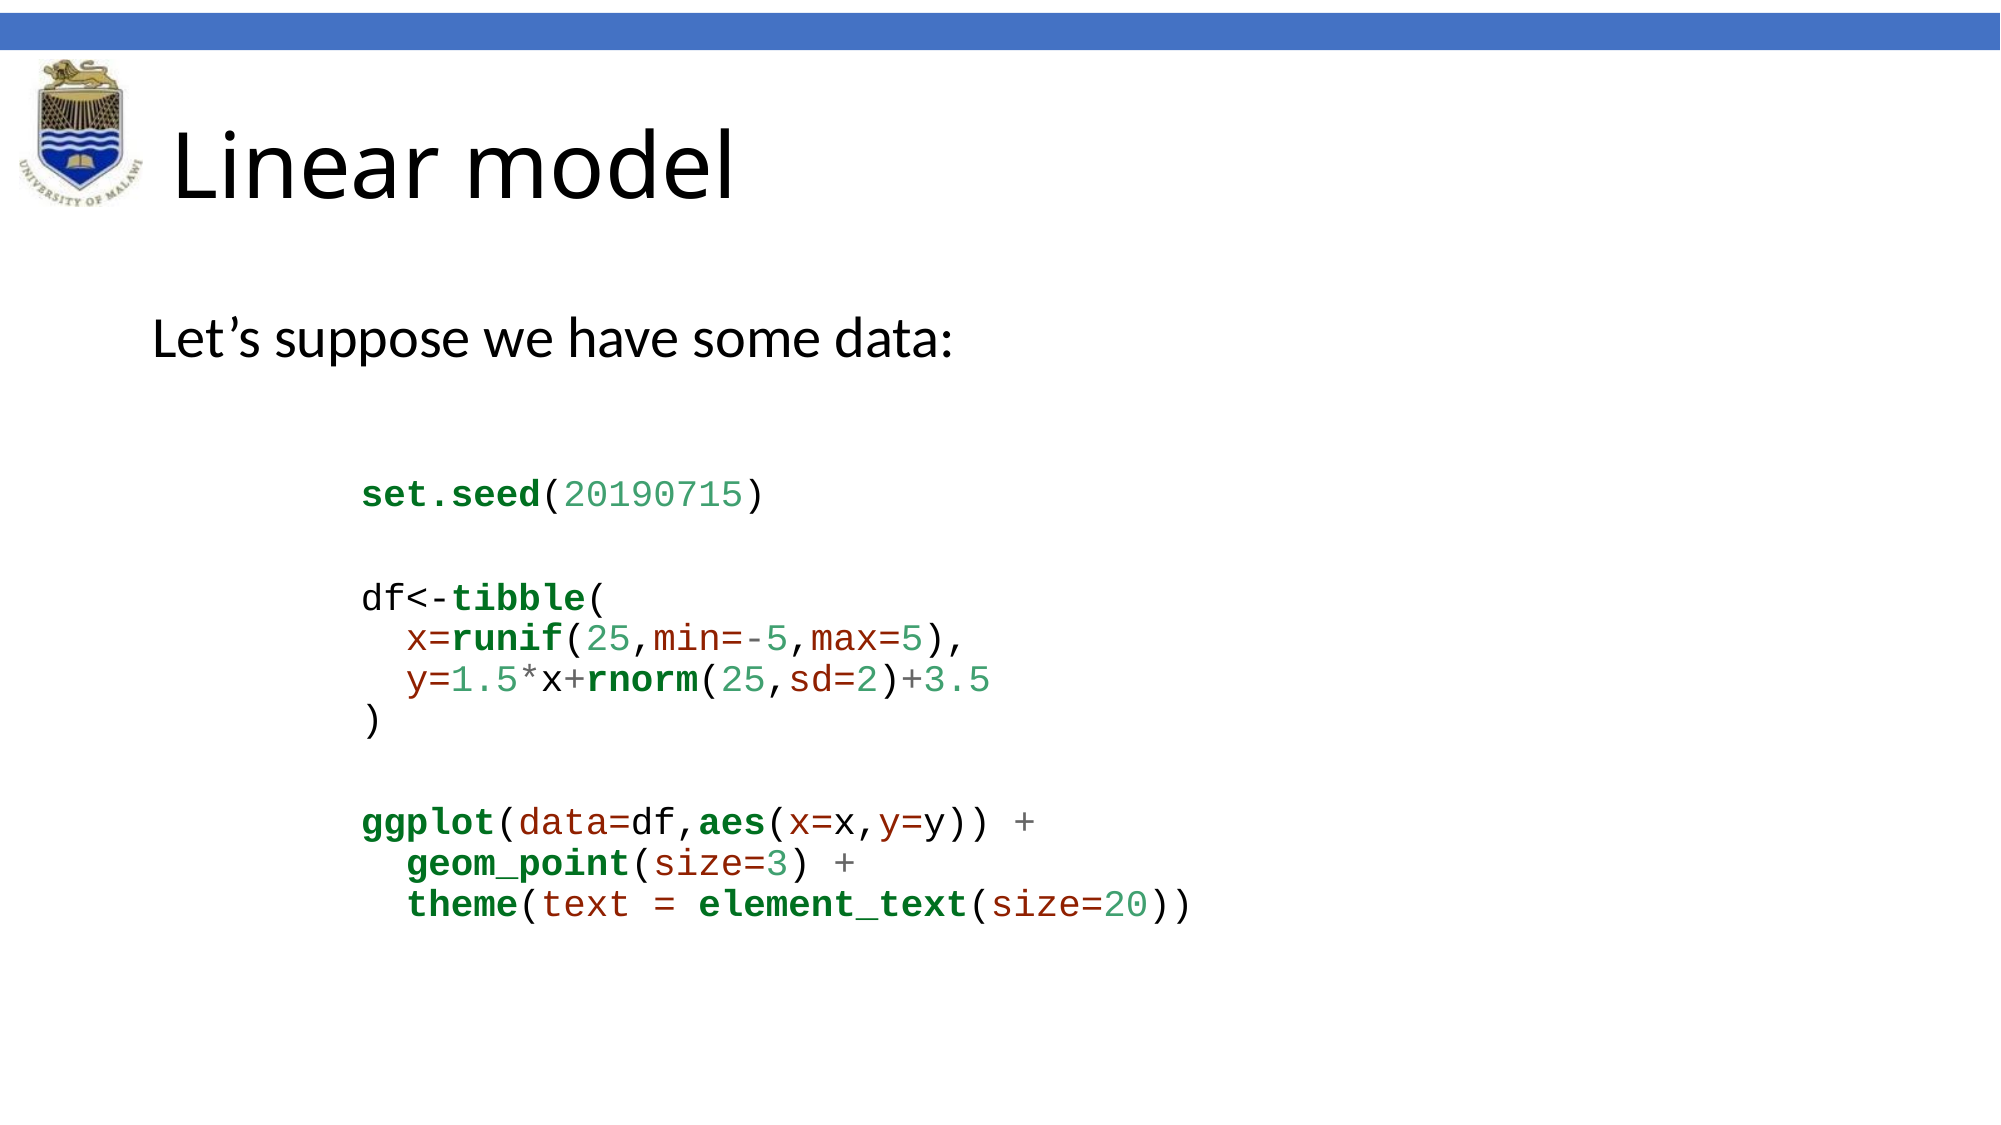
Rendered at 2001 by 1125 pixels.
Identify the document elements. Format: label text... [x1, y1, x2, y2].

title Linear model [155, 59, 1851, 278]
picture [19, 59, 143, 207]
